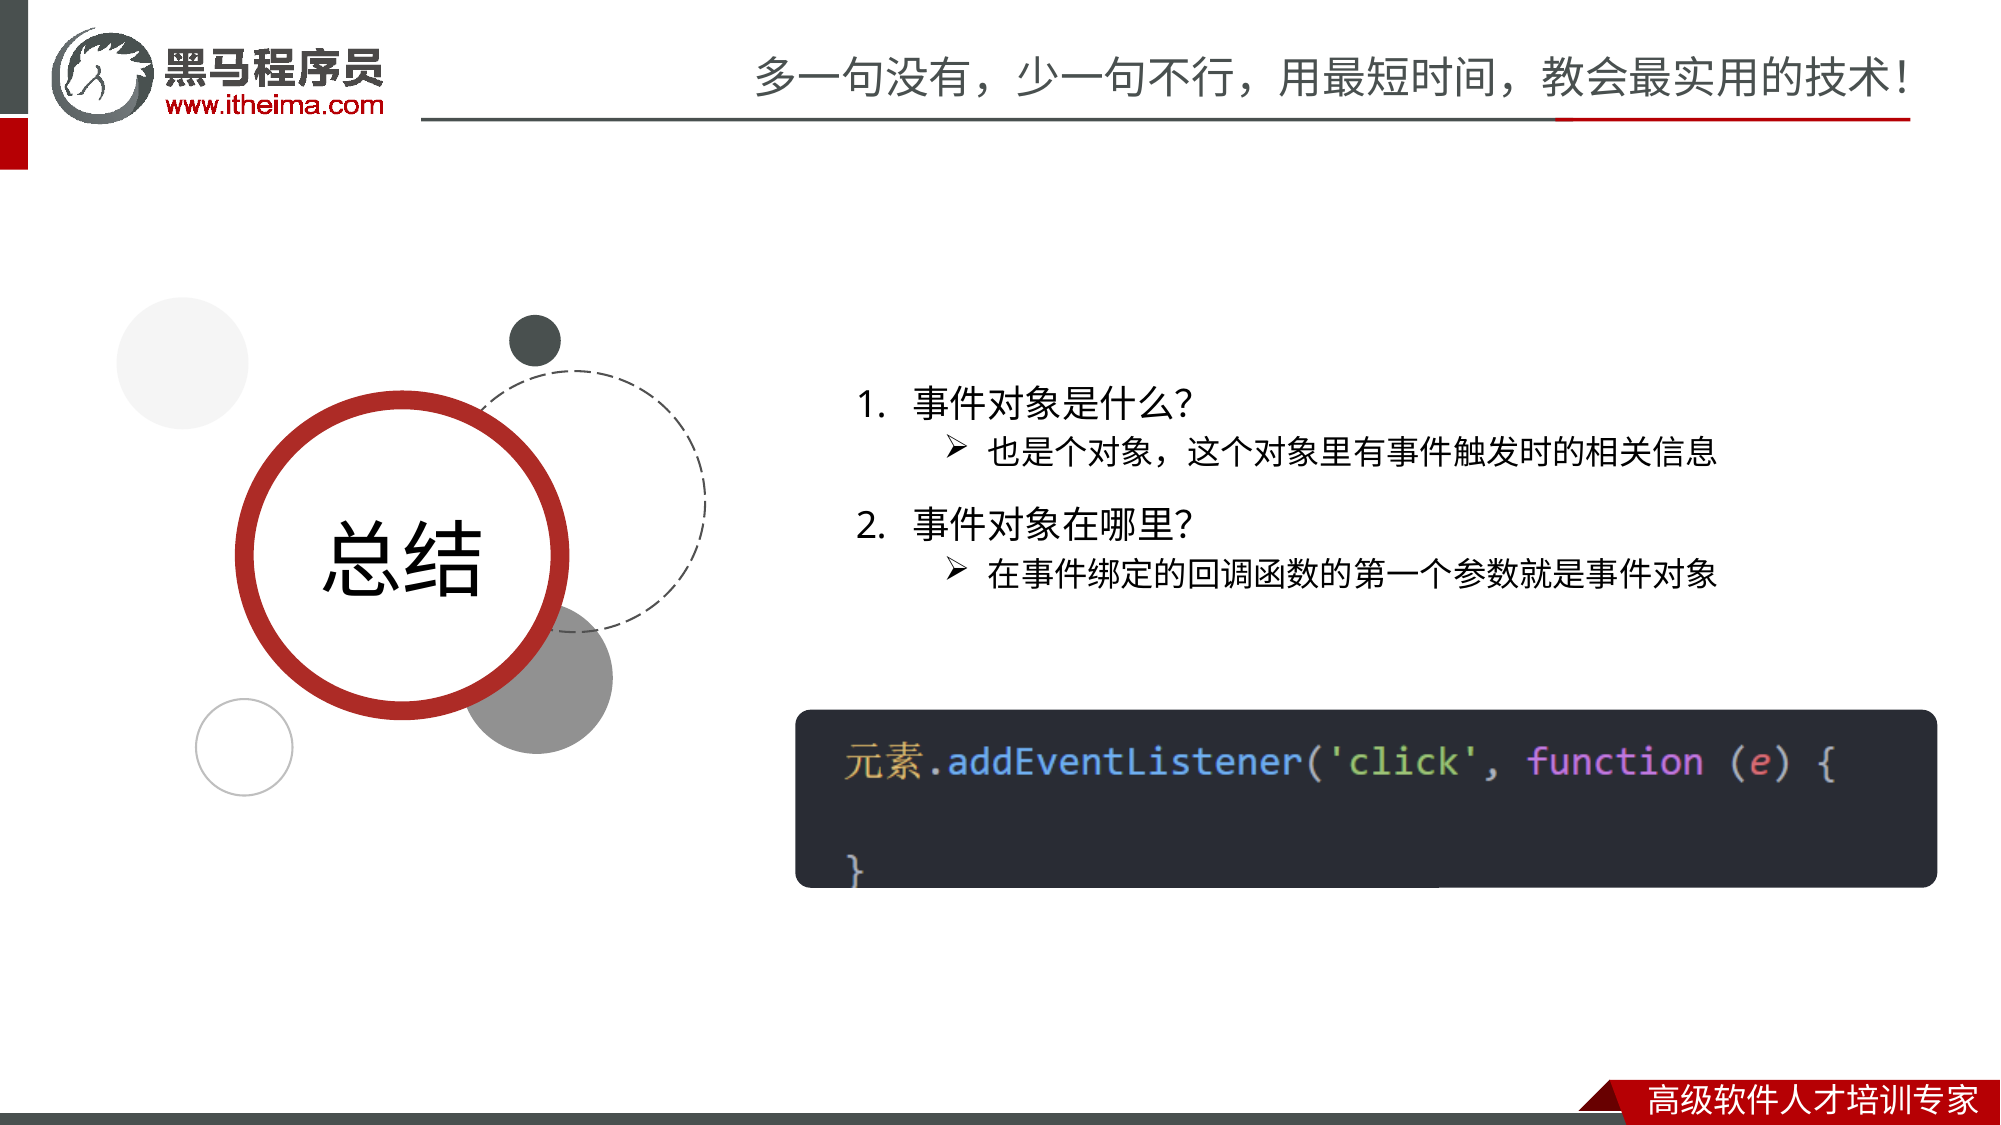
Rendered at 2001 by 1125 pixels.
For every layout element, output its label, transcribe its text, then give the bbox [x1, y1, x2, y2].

picture [50, 26, 384, 125]
picture [795, 709, 1938, 888]
list 事件对象是什么？ 也是个对象，这个对象里有事件触发时的相关信息 事件对象在哪里？ 在事件绑定的回调函数的第一个参数就是事件对象 [841, 239, 1786, 708]
